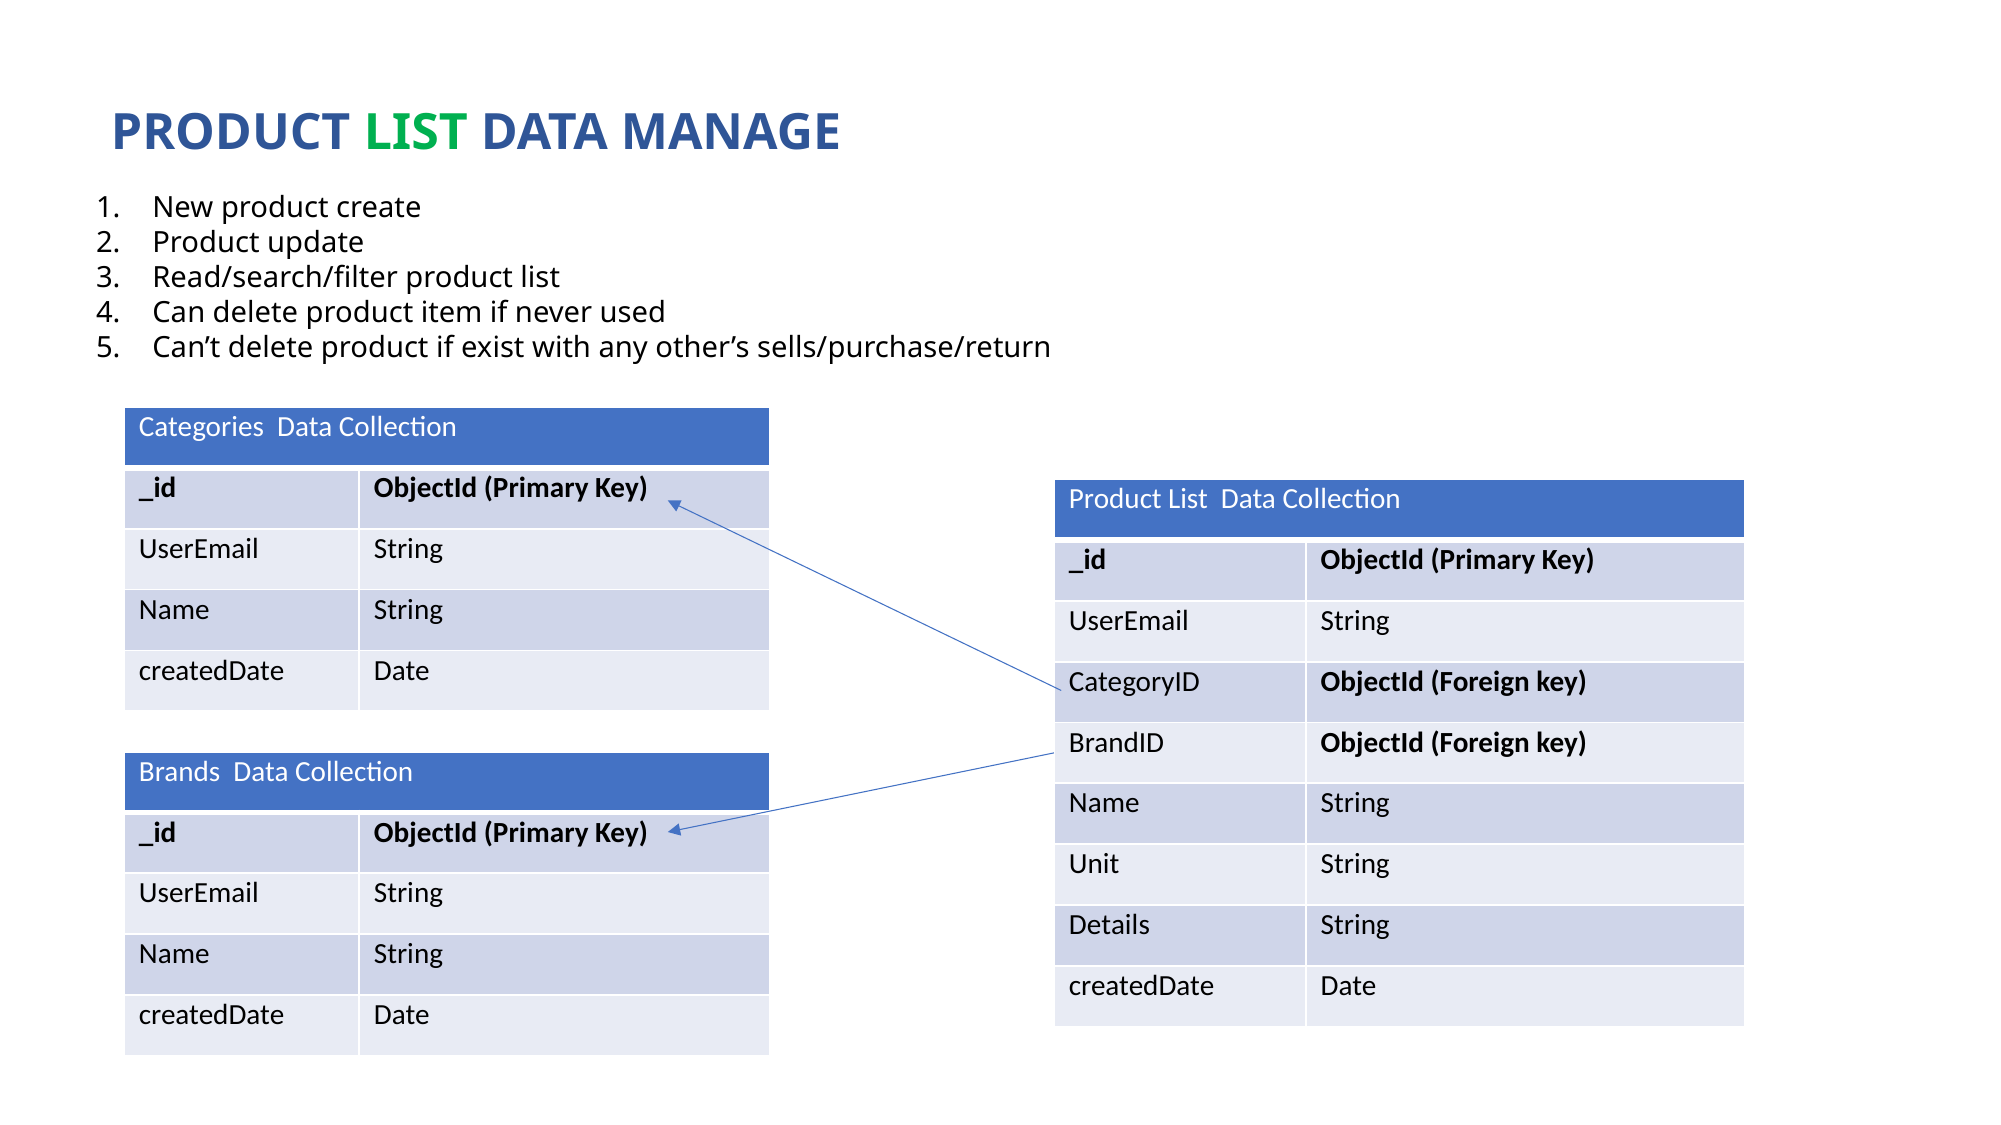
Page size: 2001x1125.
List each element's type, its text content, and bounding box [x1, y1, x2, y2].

table_cell createdDate [1055, 967, 1305, 1026]
table_cell ObjectId (Primary Key) [1307, 543, 1744, 600]
table_cell Details [1055, 906, 1305, 965]
table_cell UserEmail [1062, 602, 1305, 661]
table_cell String [360, 874, 769, 933]
table_cell String [1307, 602, 1744, 661]
table_cell Date [1307, 967, 1744, 1026]
table_cell ObjectId (Primary Key) [360, 815, 769, 872]
table_cell ObjectId (Primary Key) [360, 471, 769, 528]
table_cell String [1307, 845, 1744, 904]
table_header Brands Data Collection [125, 753, 667, 810]
table_cell ObjectId (Foreign key) [1307, 663, 1744, 722]
table_cell String [360, 530, 667, 589]
table_cell createdDate [125, 996, 358, 1055]
table_cell BrandID [1055, 723, 1305, 782]
table_cell ObjectId (Foreign key) [1307, 723, 1744, 782]
table_cell String [1307, 906, 1744, 965]
table_cell createdDate [125, 651, 358, 710]
table_cell String [1307, 784, 1744, 843]
table_cell CategoryID [1055, 663, 1305, 722]
table_cell Unit [1055, 845, 1305, 904]
table_header Categories Data Collection [125, 408, 769, 465]
table_cell Name [1055, 784, 1305, 843]
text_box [667, 500, 1062, 691]
table_cell _id [125, 815, 358, 872]
table_cell UserEmail [125, 874, 358, 933]
table_cell Date [360, 996, 769, 1055]
table_cell _id [1062, 543, 1305, 600]
table_cell _id [125, 471, 358, 528]
text_box New product create Product update Read/search/filter product list Can delete product item if never used Can’t delete product if exist with any other’s sells/purchase/return [81, 181, 1082, 371]
table_cell UserEmail [125, 530, 358, 589]
text_box PRODUCT LIST DATA MANAGE [96, 92, 869, 167]
table_cell Name [125, 590, 358, 650]
table_header Product List Data Collection [1055, 480, 1744, 537]
table_cell Name [125, 935, 358, 994]
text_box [667, 752, 1054, 833]
table_cell String [360, 590, 667, 650]
table_cell Date [360, 651, 769, 710]
table_cell String [360, 935, 769, 994]
